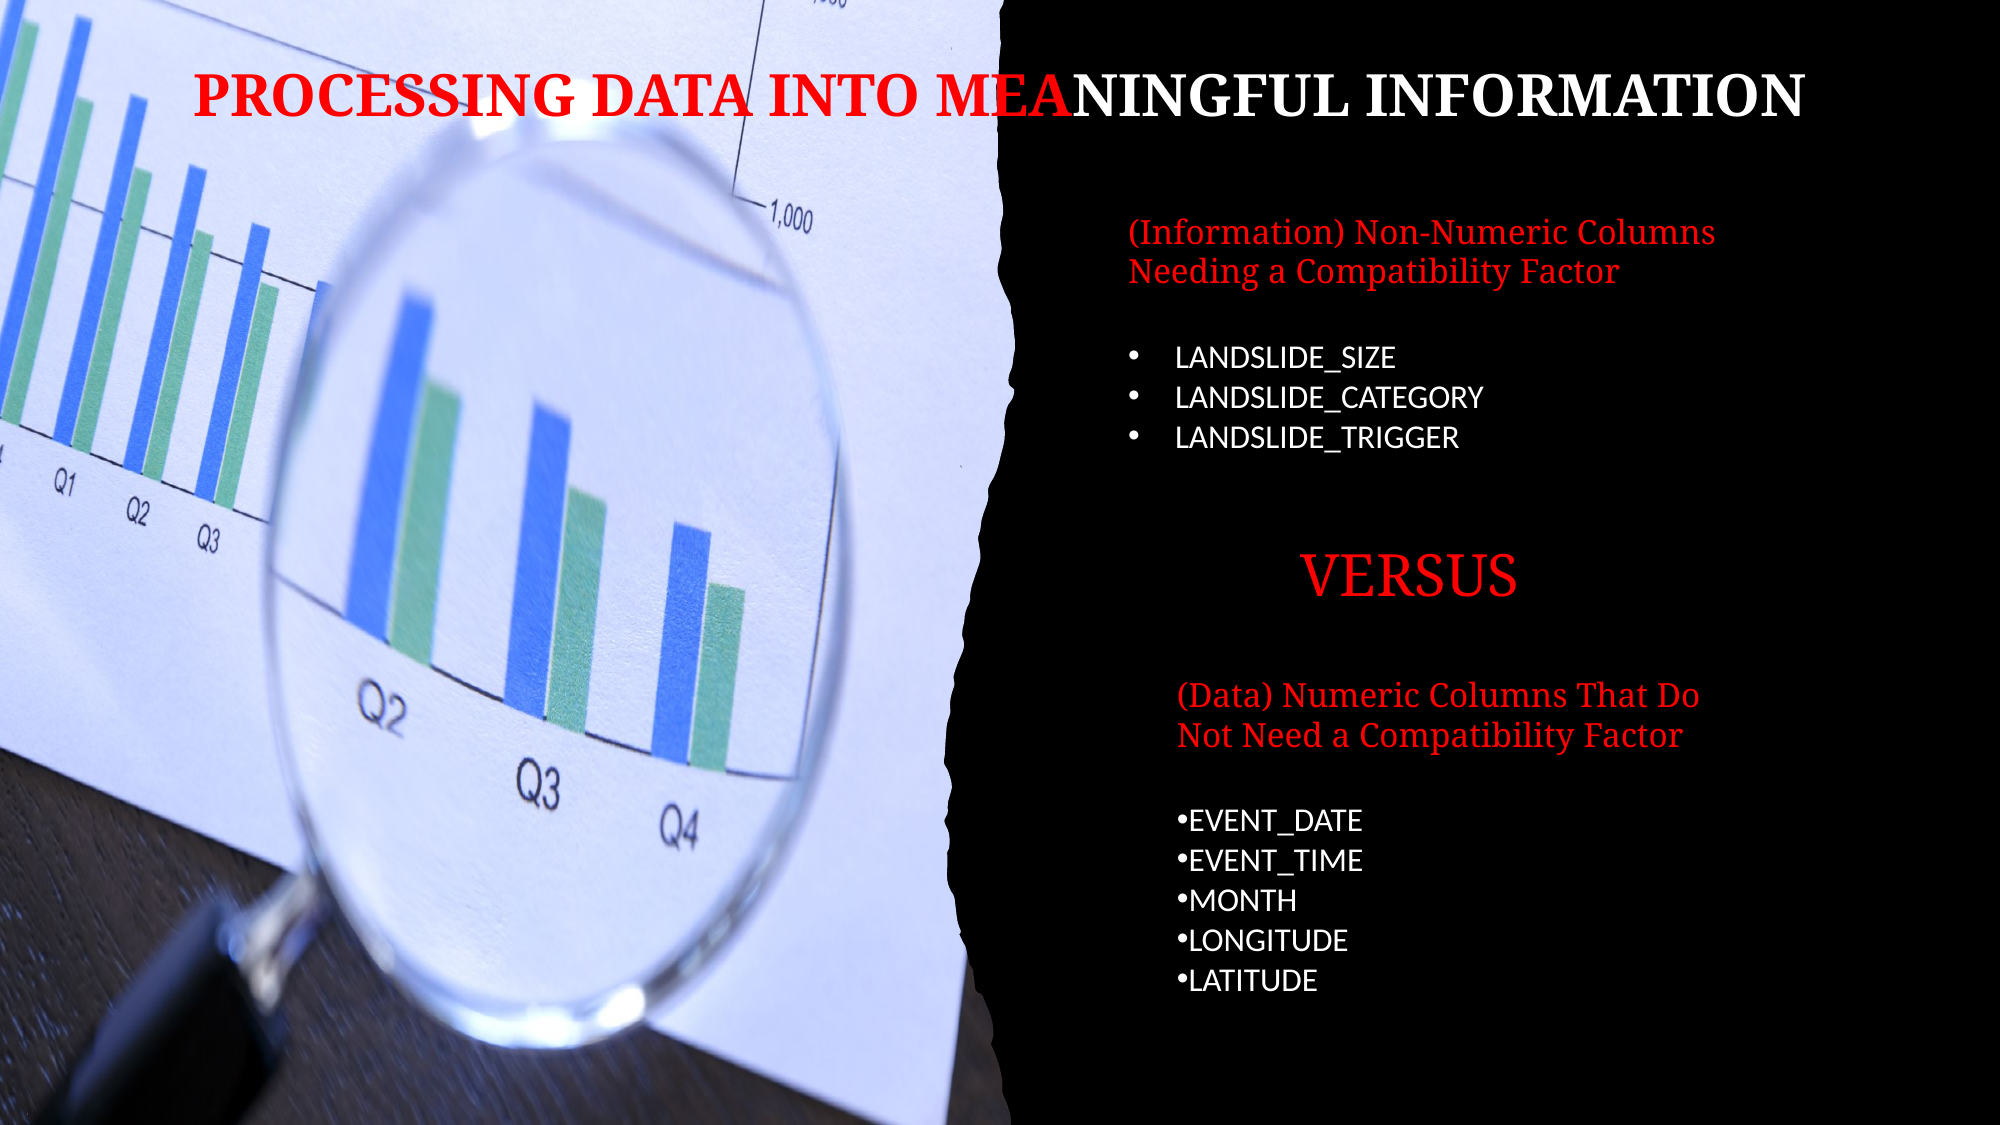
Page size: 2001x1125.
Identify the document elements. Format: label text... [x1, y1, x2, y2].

text_box (Information) Non-Numeric Columns Needing a Compatibility​ Factor ​ LANDSLIDE_SIZE LANDSLIDE_CATEGORY LANDSLIDE_TRIGGER [1113, 203, 1774, 463]
picture [0, 0, 1015, 1125]
text_box VERSUS [1285, 530, 1601, 616]
text_box PROCESSING DATA INTO MEANINGFUL INFORMATION [1015, 59, 2000, 137]
text_box (Data) Numeric Columns That Do Not Need a Compatibility​ Factor ​ EVENT_DATE EVENT_TIME MONTH​ LONGITUDE LATITUDE [1162, 666, 1725, 1006]
